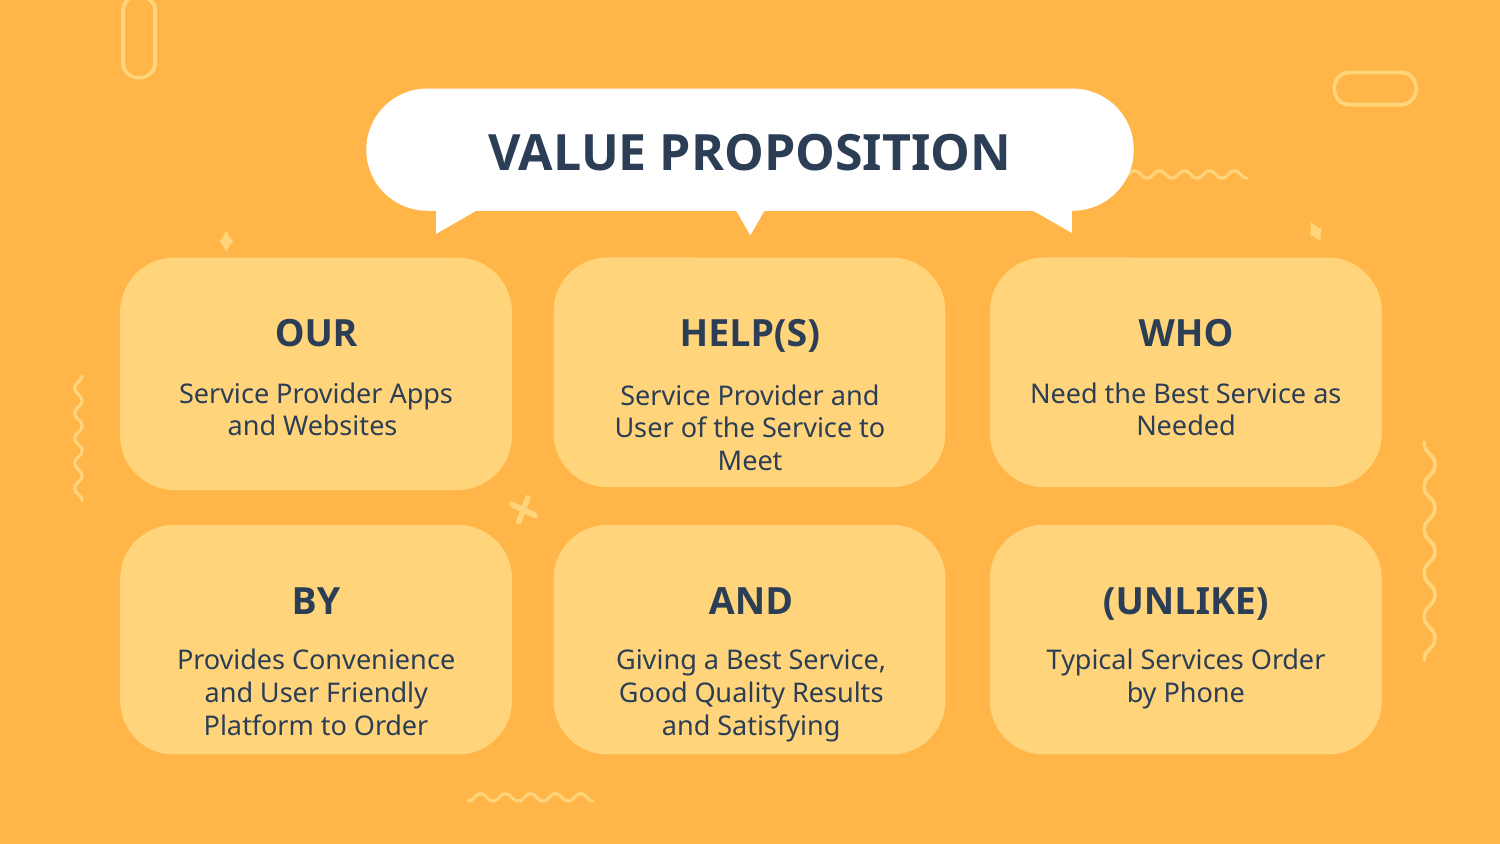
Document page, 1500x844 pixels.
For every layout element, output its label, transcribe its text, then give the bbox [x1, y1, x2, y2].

subtitle (UNLIKE) [1013, 575, 1359, 624]
subtitle Giving a Best Service, Good Quality Results and Satisfying [578, 627, 924, 729]
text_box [365, 88, 1135, 246]
subtitle HELP(S) [577, 307, 923, 356]
subtitle Provides Convenience and User Friendly Platform to Order [143, 627, 489, 729]
subtitle Need the Best Service as Needed [1013, 361, 1359, 462]
subtitle BY [143, 575, 489, 624]
subtitle Typical Services Order by Phone [1013, 627, 1359, 729]
subtitle WHO [1013, 307, 1359, 356]
subtitle AND [578, 575, 924, 624]
subtitle OUR [143, 307, 489, 356]
subtitle Service Provider Apps and Websites [143, 361, 489, 462]
subtitle Service Provider and User of the Service to Meet [577, 362, 923, 463]
